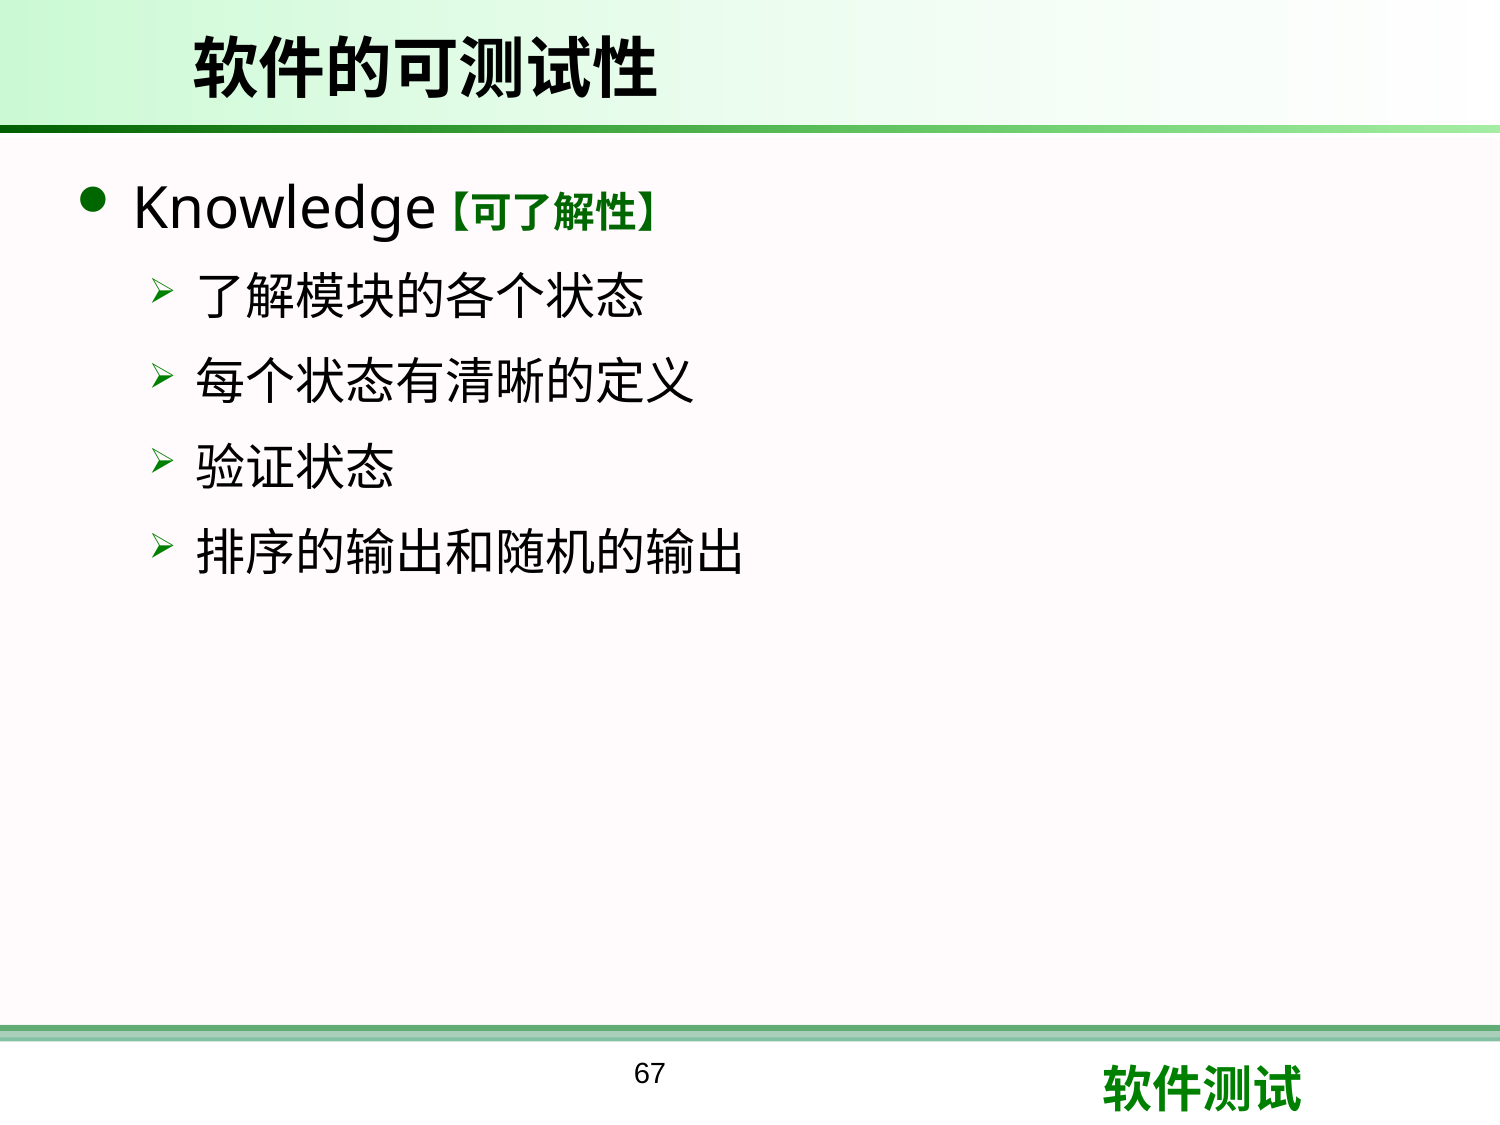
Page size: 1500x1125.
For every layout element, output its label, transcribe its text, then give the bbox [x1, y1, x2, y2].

title 软件的可测试性 [176, 12, 1223, 119]
text_box 【可了解性】 [413, 165, 694, 243]
list Knowledge 了解模块的各个状态 每个状态有清晰的定义 验证状态 排序的输出和随机的输出 [58, 162, 1463, 1001]
footer 67 [412, 1046, 888, 1125]
